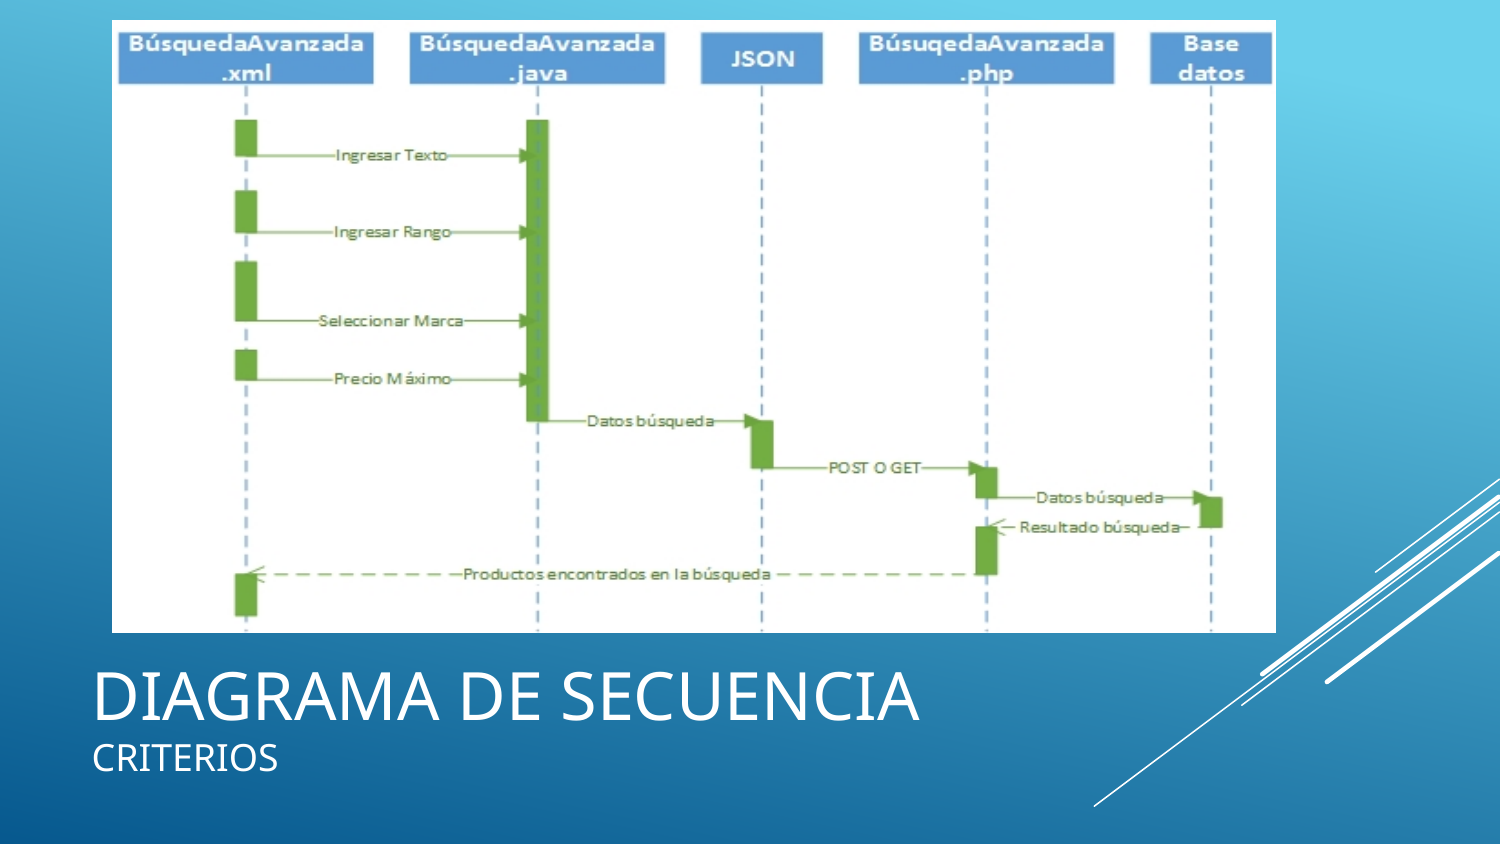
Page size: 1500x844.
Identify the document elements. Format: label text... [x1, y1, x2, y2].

picture [111, 19, 1276, 633]
title Diagrama de secuencia criterios [76, 622, 1152, 811]
